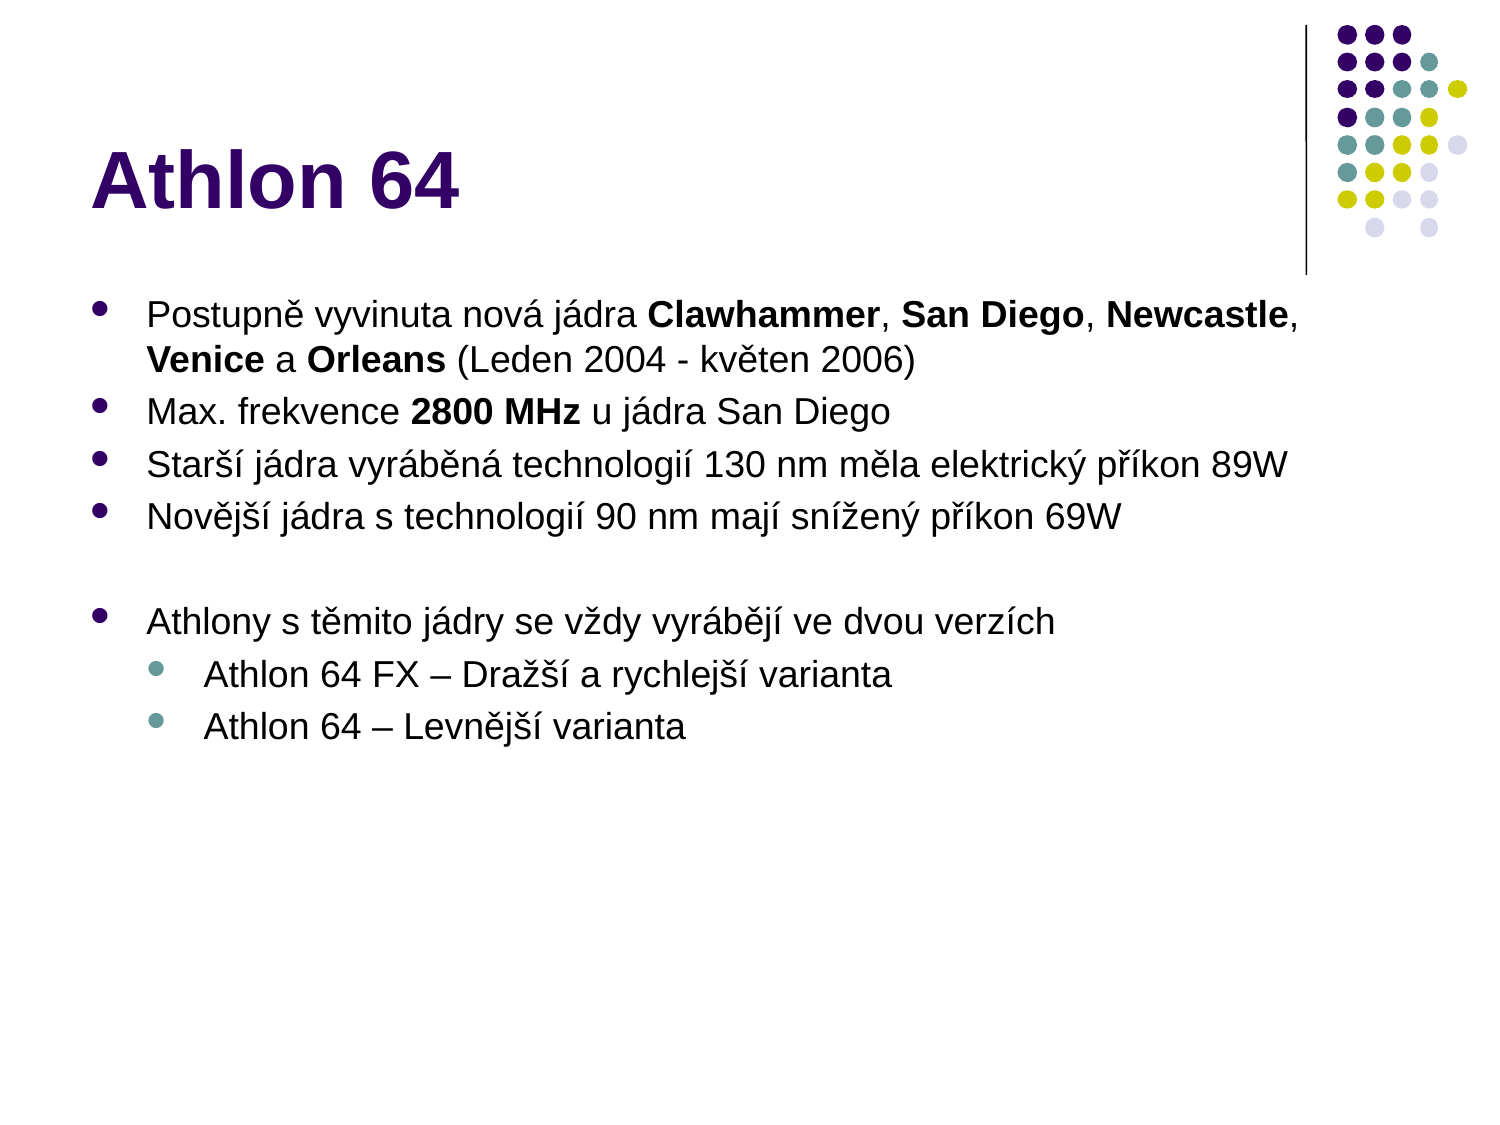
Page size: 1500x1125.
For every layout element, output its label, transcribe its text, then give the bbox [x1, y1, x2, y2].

title Athlon 64 [75, 20, 1313, 233]
list Postupně vyvinuta nová jádra Clawhammer, San Diego, Newcastle, Venice a Orleans (Leden 2004 - květen 2006) Max. frekvence 2800 MHz u jádra San Diego Starší jádra vyráběná technologií 130 nm měla elektrický příkon 89W Novější jádra s technologií 90 nm mají snížený příkon 69W Athlony s těmito jádry se vždy vyrábějí ve dvou verzích Athlon 64 FX – Dražší a rychlejší varianta Athlon 64 – Levnější varianta [75, 282, 1425, 1006]
